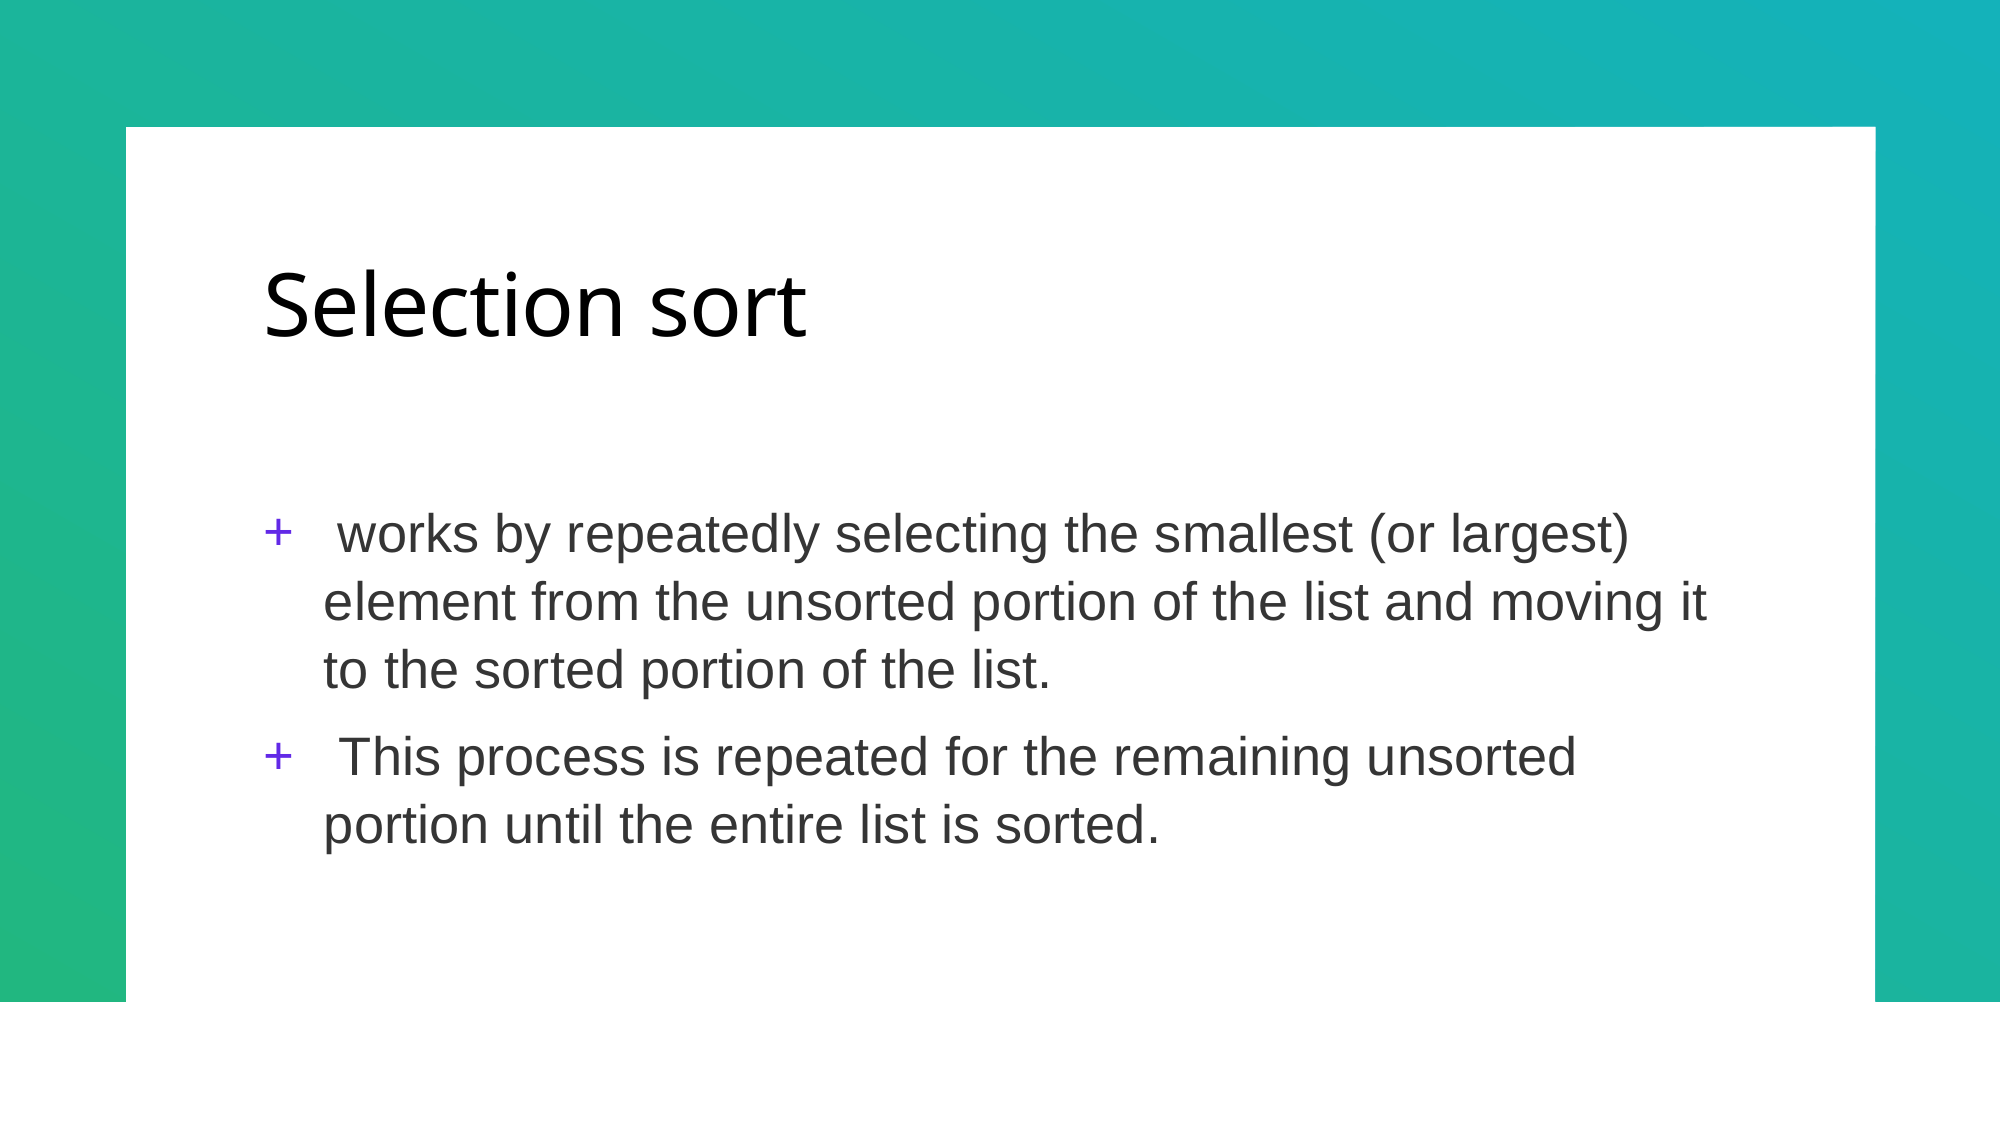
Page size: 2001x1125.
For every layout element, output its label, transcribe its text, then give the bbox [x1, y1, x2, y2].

list works by repeatedly selecting the smallest (or largest) element from the unsorted portion of the list and moving it to the sorted portion of the list. This process is repeated for the remaining unsorted portion until the entire list is sorted. [248, 487, 1749, 1001]
title Selection sort [248, 248, 1749, 470]
